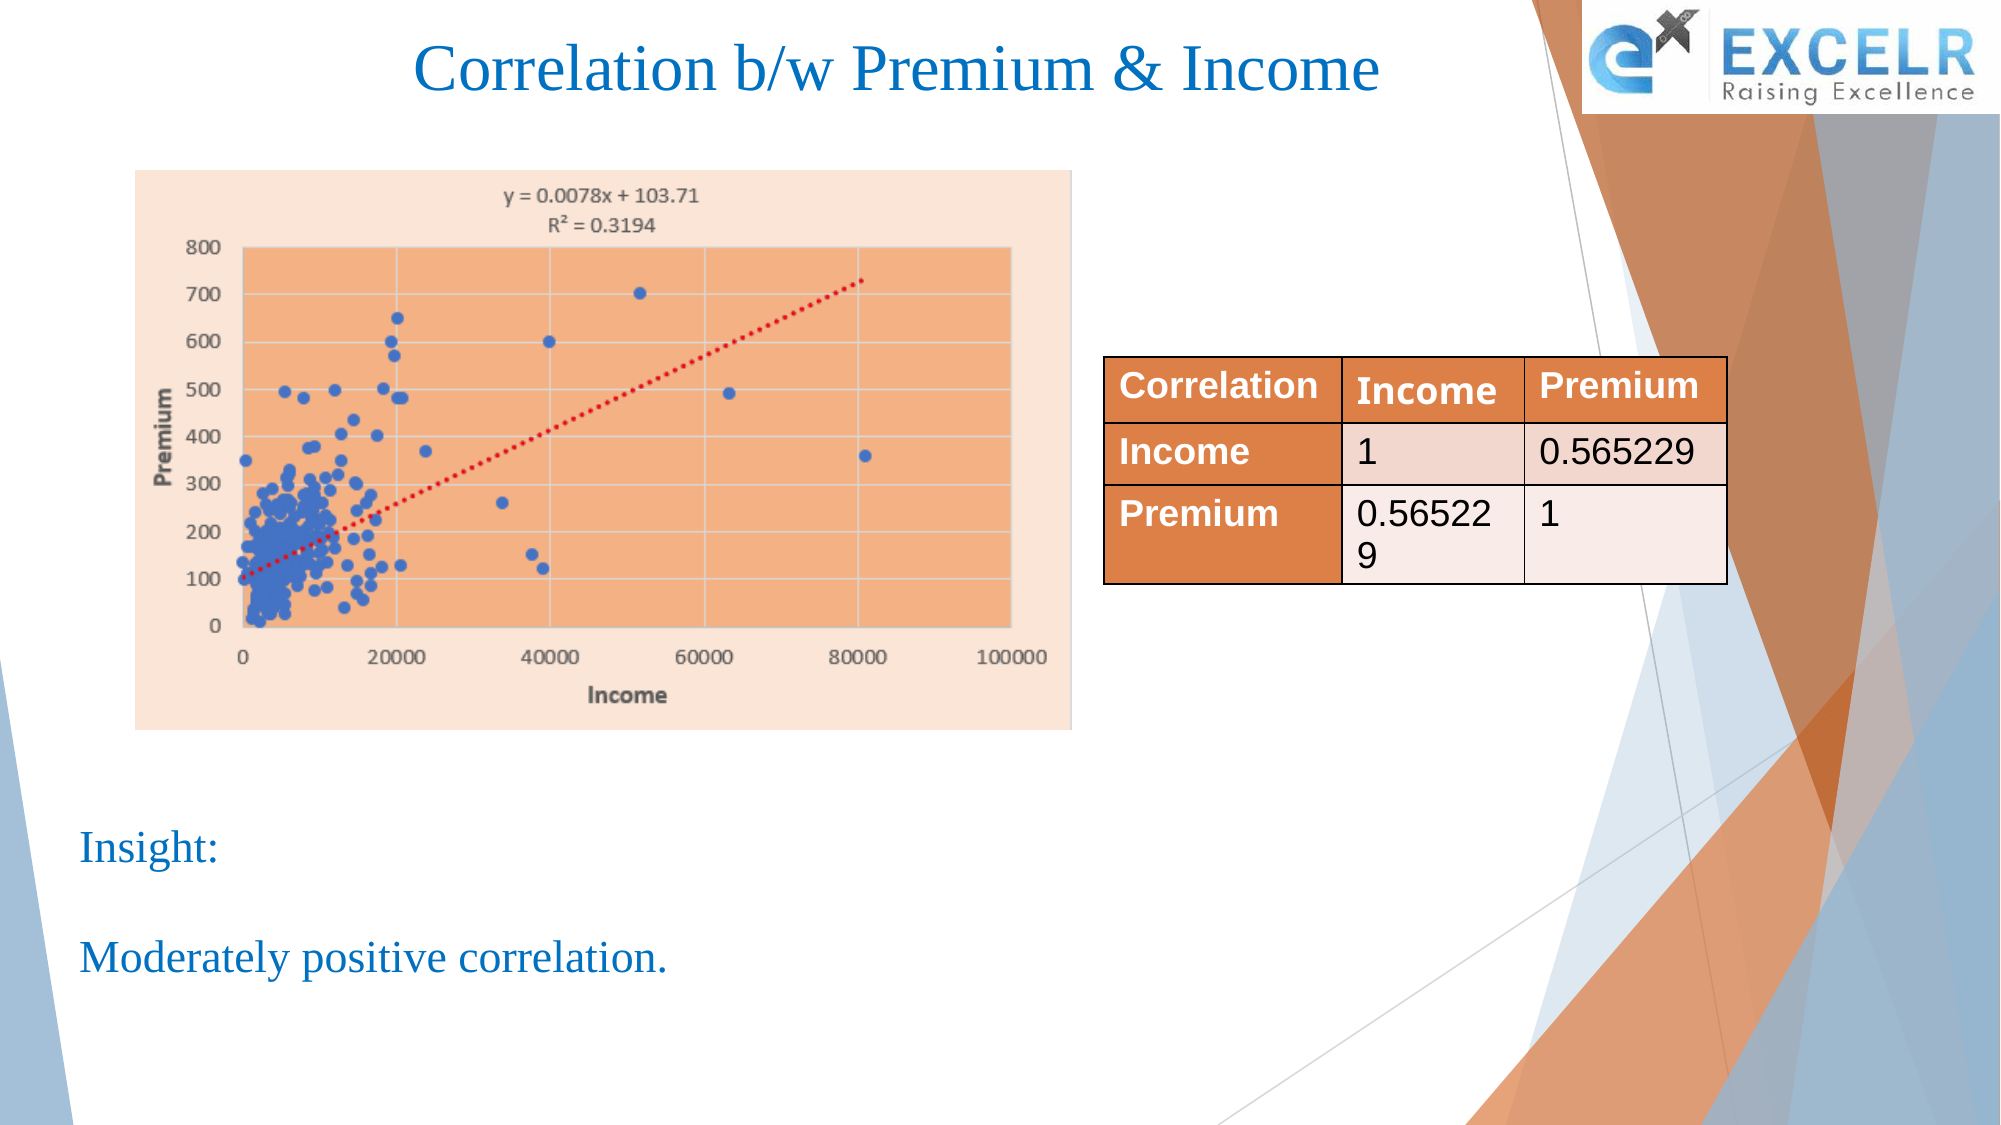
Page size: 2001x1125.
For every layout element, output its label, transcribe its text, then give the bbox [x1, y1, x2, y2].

picture [1582, 0, 2000, 114]
table_cell Premium [1105, 486, 1341, 583]
table_cell 0.565229 [1343, 486, 1524, 583]
table_header Premium [1525, 358, 1726, 422]
table_header Income [1343, 358, 1524, 422]
picture [135, 170, 1073, 731]
table_cell 1 [1525, 486, 1726, 583]
table_cell Income [1105, 424, 1341, 484]
table_cell 1 [1343, 424, 1524, 484]
title Correlation b/w Premium & Income [381, 16, 1416, 130]
text_box Insight: Moderately positive correlation. [64, 808, 1602, 989]
table_cell 0.565229 [1525, 424, 1726, 484]
table_header Correlation [1105, 358, 1341, 422]
